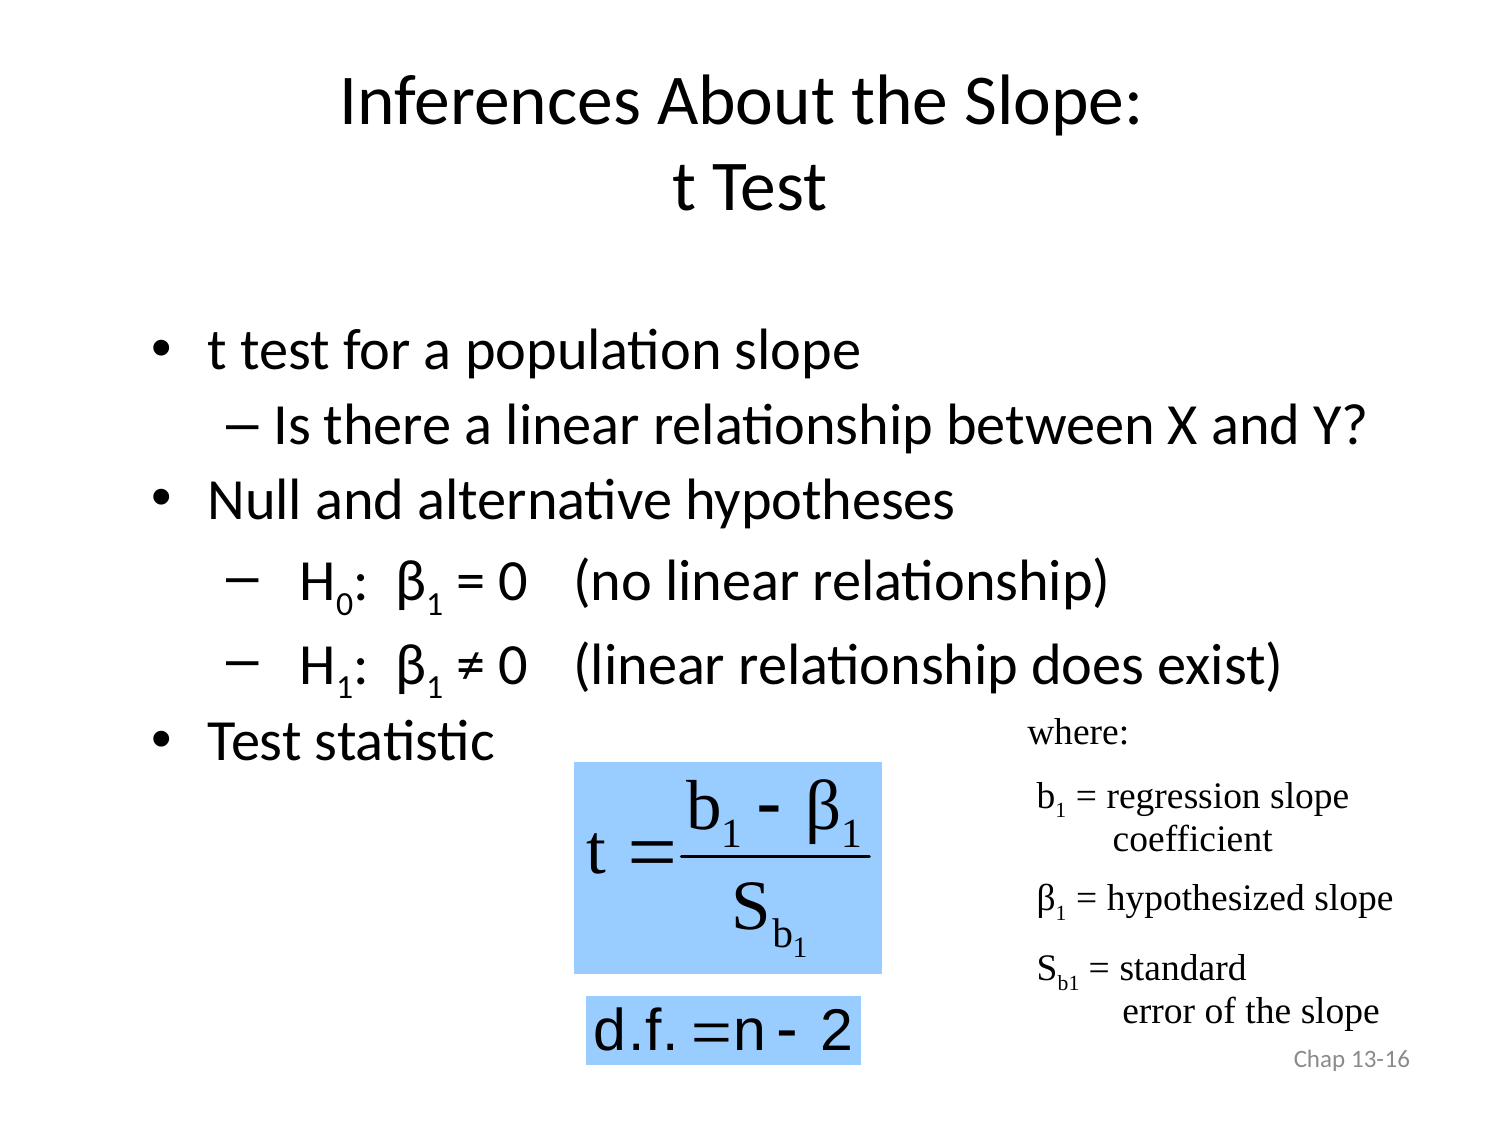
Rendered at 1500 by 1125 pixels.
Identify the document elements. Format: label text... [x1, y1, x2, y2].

title Inferences About the Slope: t Test [75, 45, 1425, 233]
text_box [573, 761, 883, 975]
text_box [585, 995, 862, 1065]
slide_number Chap 13-16 [1074, 1042, 1425, 1103]
list t test for a population slope Is there a linear relationship between X and Y? Null and alternative hypotheses H0: β1 = 0 (no linear relationship) H1: β1 ≠ 0 (linear relationship does exist) Test statistic [137, 312, 1425, 763]
text_box where: b1 = regression slope coefficient β1 = hypothesized slope Sb1 = standard error of the slope [1012, 699, 1475, 1034]
